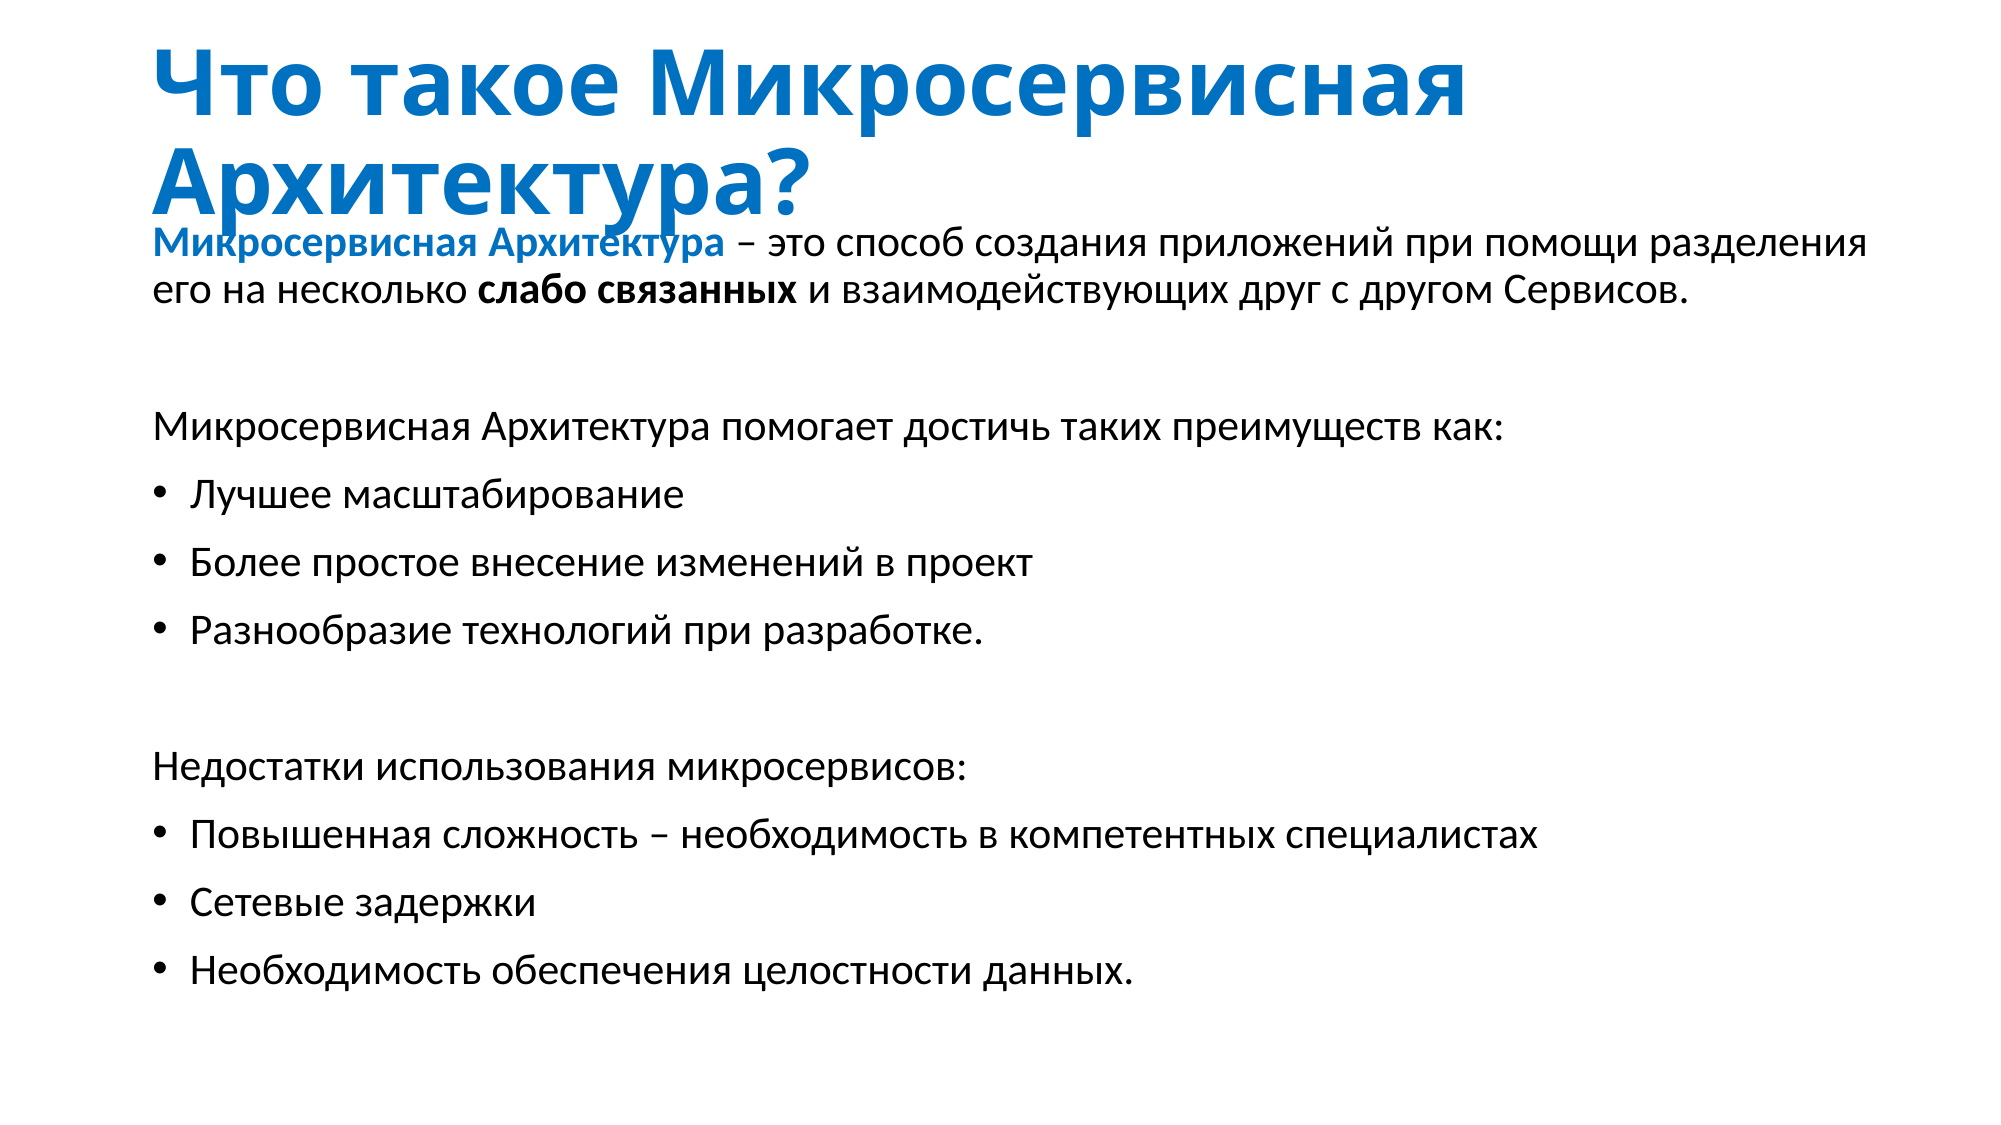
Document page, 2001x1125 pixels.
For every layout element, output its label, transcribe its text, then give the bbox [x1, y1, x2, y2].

list Микросервисная Архитектура – это способ создания приложений при помощи разделения его на несколько слабо связанных и взаимодействующих друг с другом Сервисов. Микросервисная Архитектура помогает достичь таких преимуществ как: Лучшее масштабирование Более простое внесение изменений в проект Разнообразие технологий при разработке. Недостатки использования микросервисов: Повышенная сложность – необходимость в компетентных специалистах Сетевые задержки Необходимость обеспечения целостности данных. [137, 211, 1918, 1066]
title Что такое Микросервисная Архитектура? [137, 59, 1863, 211]
